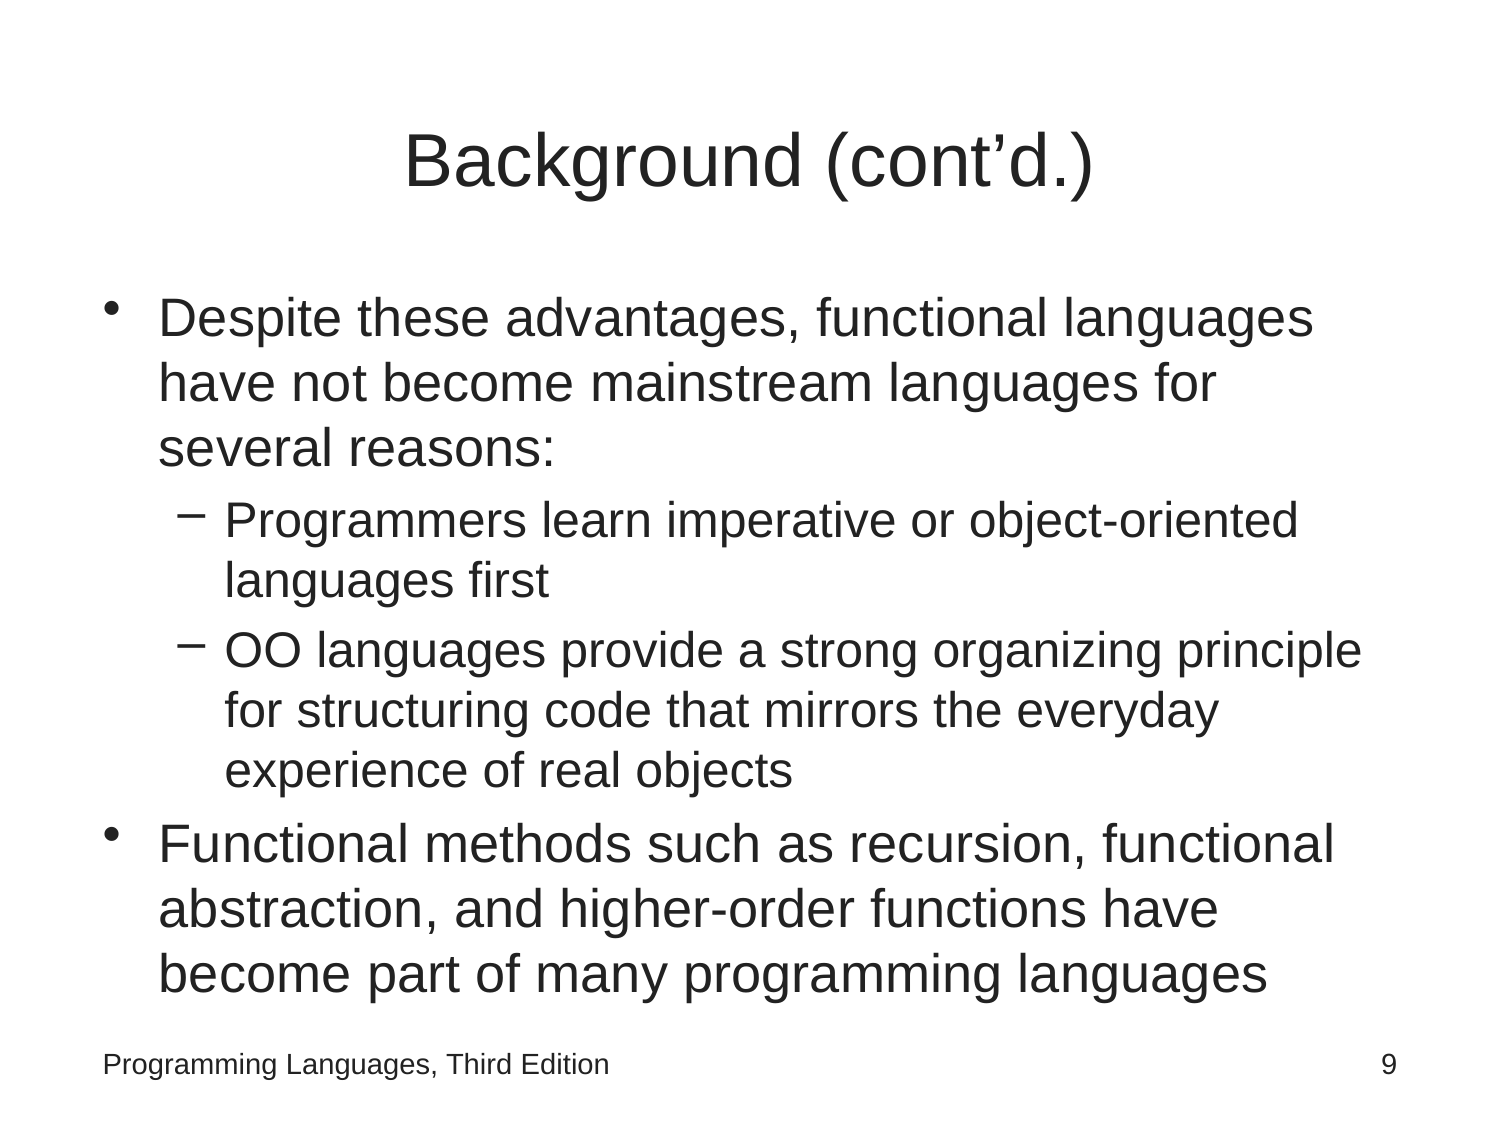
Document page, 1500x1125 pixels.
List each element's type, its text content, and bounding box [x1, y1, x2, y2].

footer Programming Languages, Third Edition [87, 1037, 1051, 1101]
slide_number 9 [1074, 1037, 1413, 1101]
list Despite these advantages, functional languages have not become mainstream languages for several reasons: Programmers learn imperative or object-oriented languages first OO languages provide a strong organizing principle for structuring code that mirrors the everyday experience of real objects Functional methods such as recursion, functional abstraction, and higher-order functions have become part of many programming languages [87, 275, 1413, 1025]
title Background (cont’d.) [87, 62, 1413, 250]
